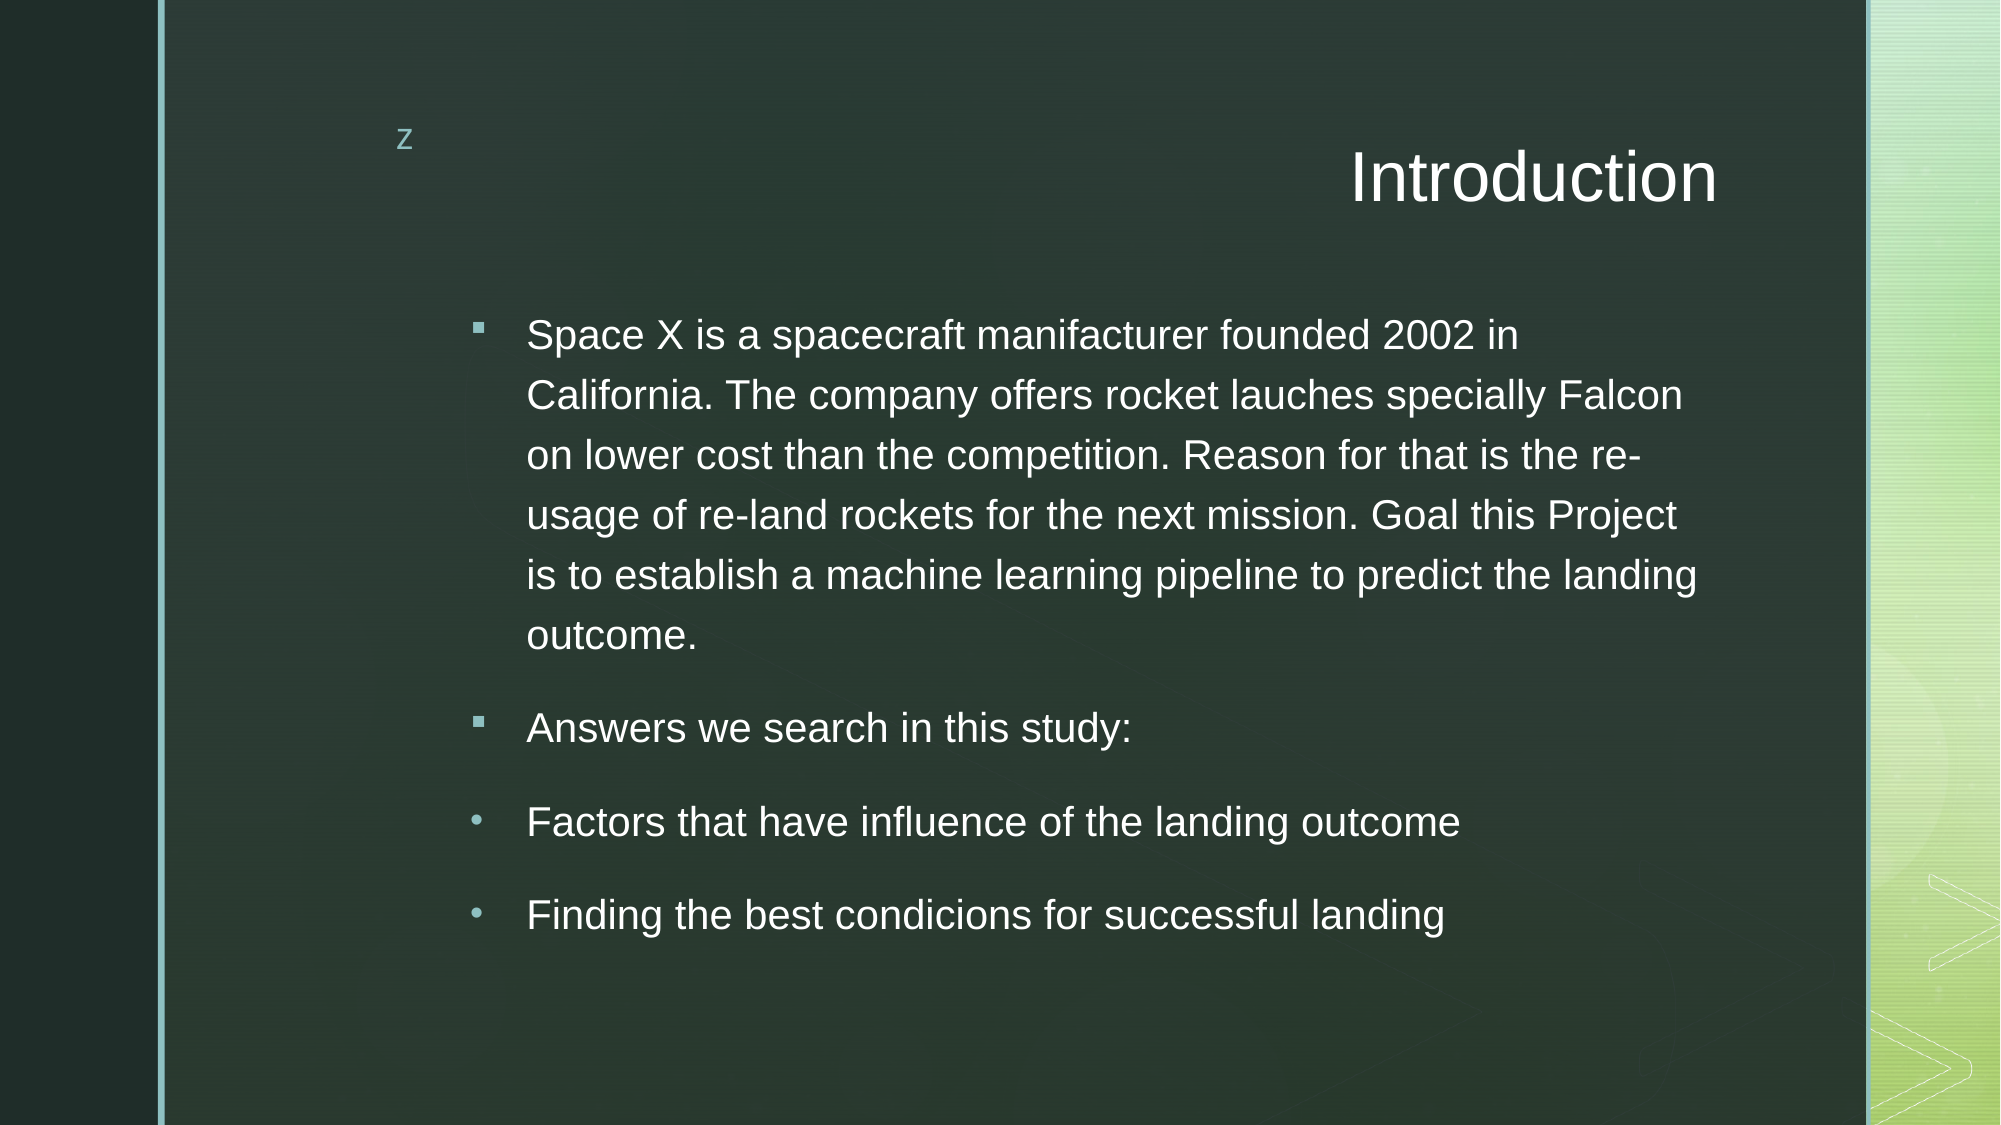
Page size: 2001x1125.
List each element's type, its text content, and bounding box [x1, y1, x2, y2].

list Space X is a spacecraft manifacturer founded 2002 in California. The company offers rocket lauches specially Falcon on lower cost than the competition. Reason for that is the re-usage of re-land rockets for the next mission. Goal this Project is to establish a machine learning pipeline to predict the landing outcome. Answers we search in this study: Factors that have influence of the landing outcome Finding the best condicions for successful landing [454, 336, 1734, 993]
picture [1871, 0, 2001, 1125]
title Introduction [428, 132, 1734, 310]
